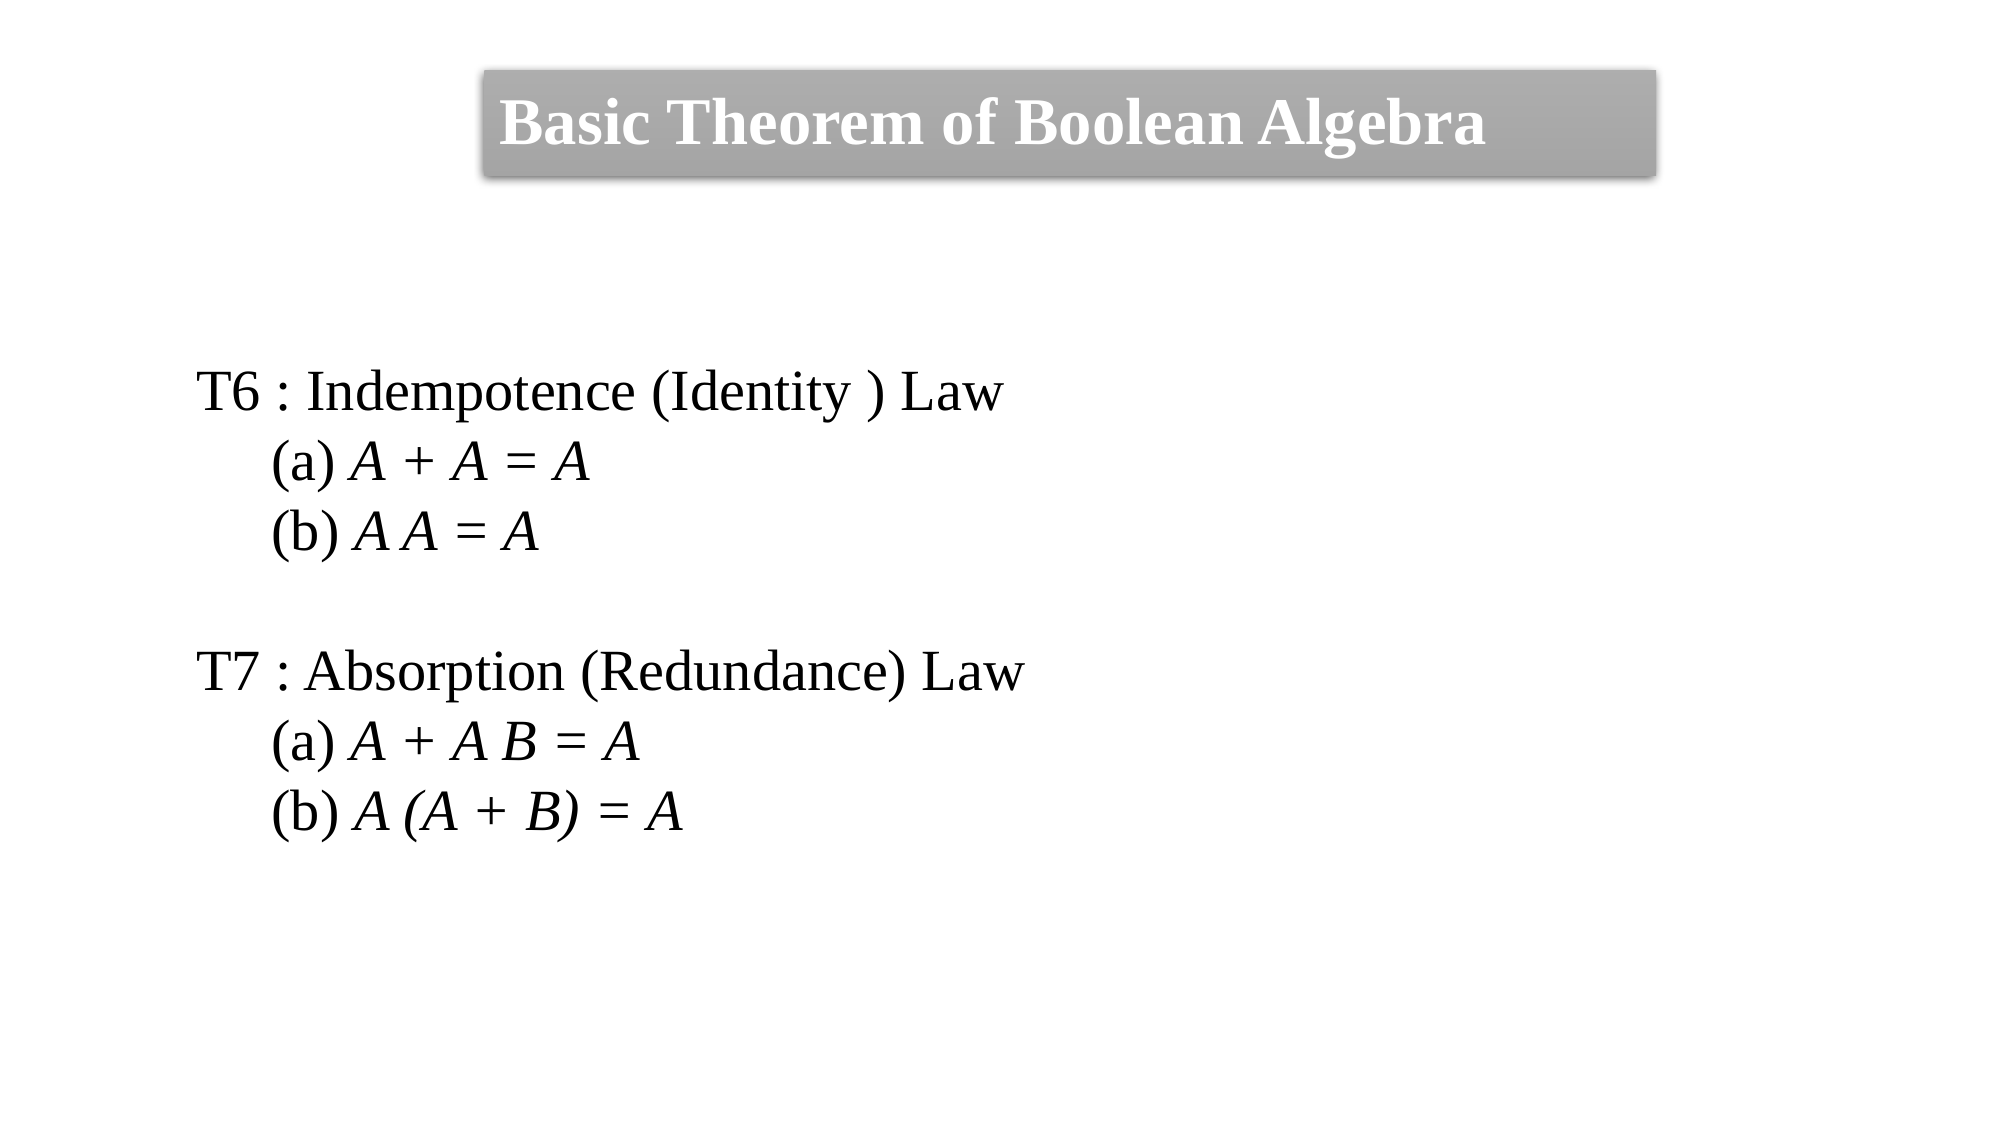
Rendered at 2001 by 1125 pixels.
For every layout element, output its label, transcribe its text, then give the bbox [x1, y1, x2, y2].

text_box T6 : Indempotence (Identity ) Law (a) A + A = A (b) A A = A T7 : Absorption (Redundance) Law (a) A + A B = A (b) A (A + B) = A [181, 275, 1477, 850]
title Basic Theorem of Boolean Algebra [484, 70, 1657, 176]
